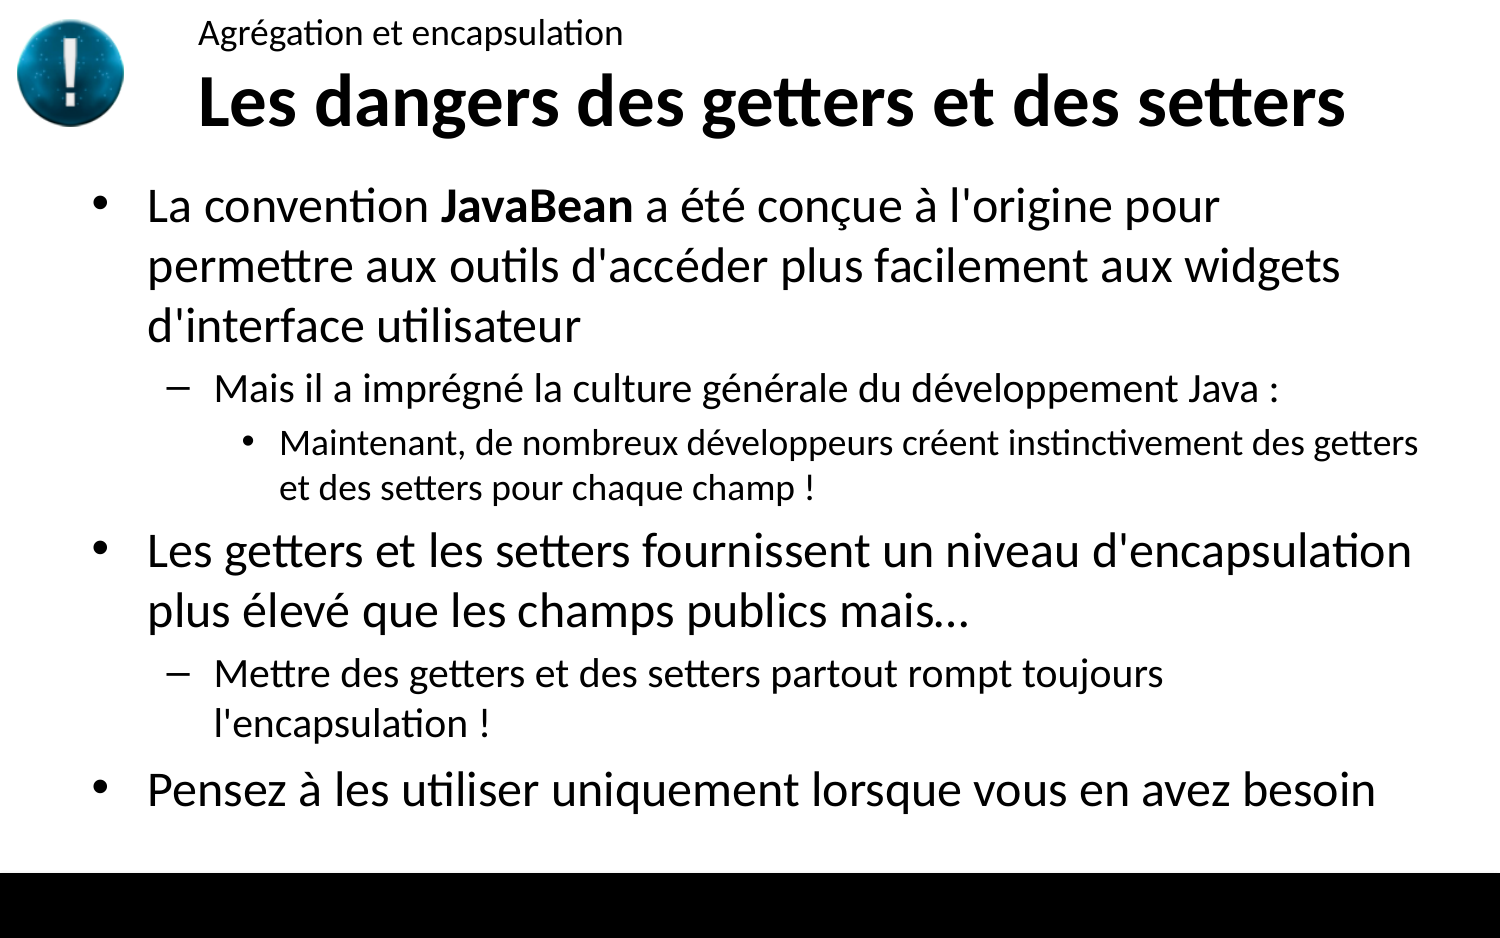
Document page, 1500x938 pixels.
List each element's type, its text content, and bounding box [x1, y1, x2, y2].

list La convention JavaBean a été conçue à l'origine pour permettre aux outils d'accéder plus facilement aux widgets d'interface utilisateur Mais il a imprégné la culture générale du développement Java : Maintenant, de nombreux développeurs créent instinctivement des getters et des setters pour chaque champ ! Les getters et les setters fournissent un niveau d'encapsulation plus élevé que les champs publics mais… Mettre des getters et des setters partout rompt toujours l'encapsulation ! Pensez à les utiliser uniquement lorsque vous en avez besoin [76, 164, 1436, 859]
text_box [419, 28, 450, 90]
picture [63, 37, 77, 88]
picture [17, 19, 125, 127]
list Agrégation et encapsulation [183, 0, 1459, 56]
picture [66, 93, 75, 106]
title Les dangers des getters et des setters [183, 56, 1459, 138]
